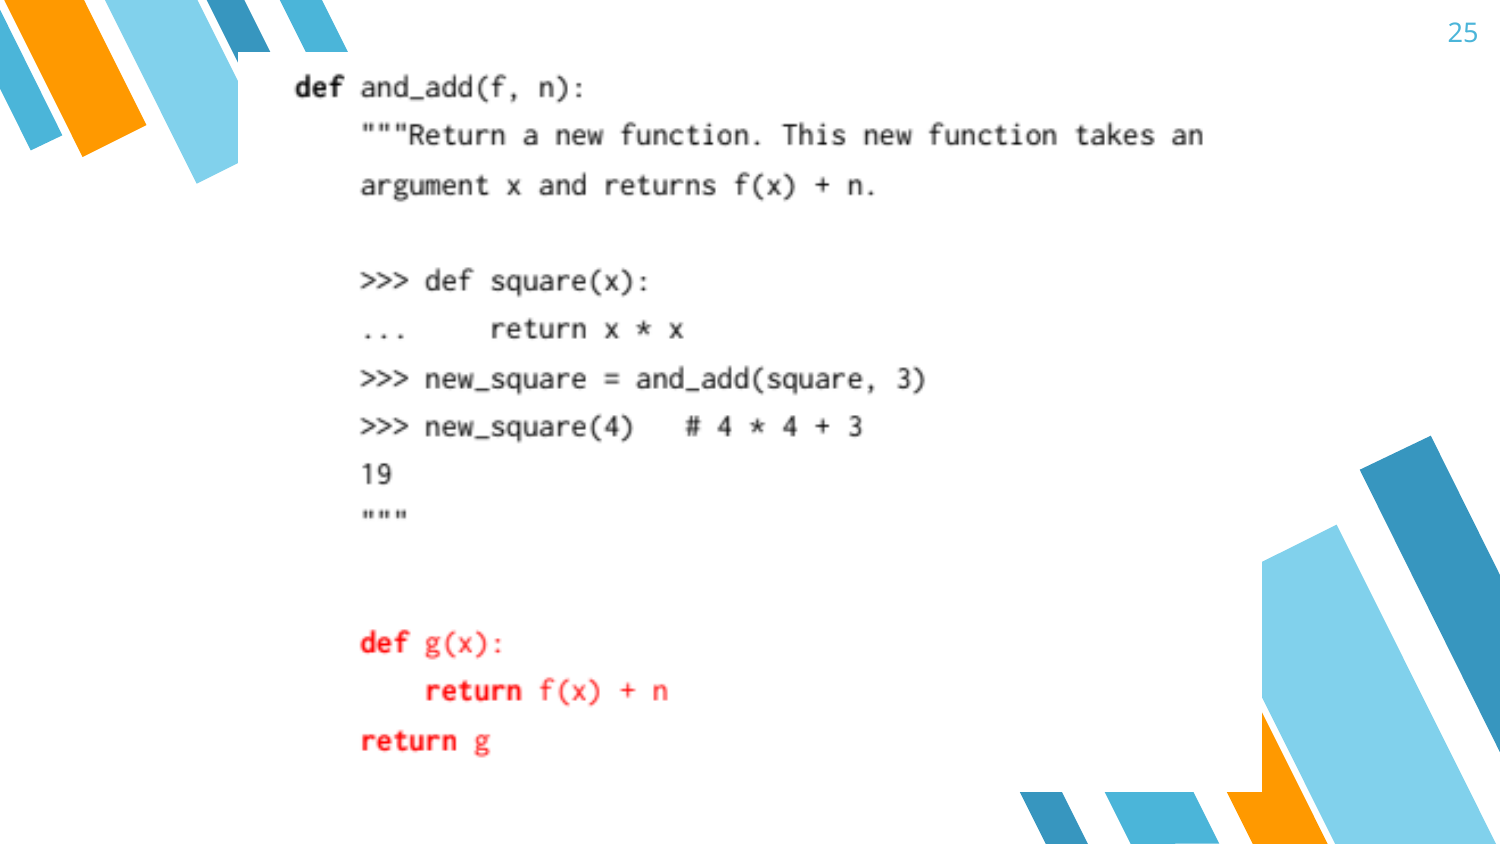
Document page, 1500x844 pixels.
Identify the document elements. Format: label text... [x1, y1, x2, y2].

slide_number 25 [1403, 0, 1494, 65]
picture [238, 52, 1262, 792]
